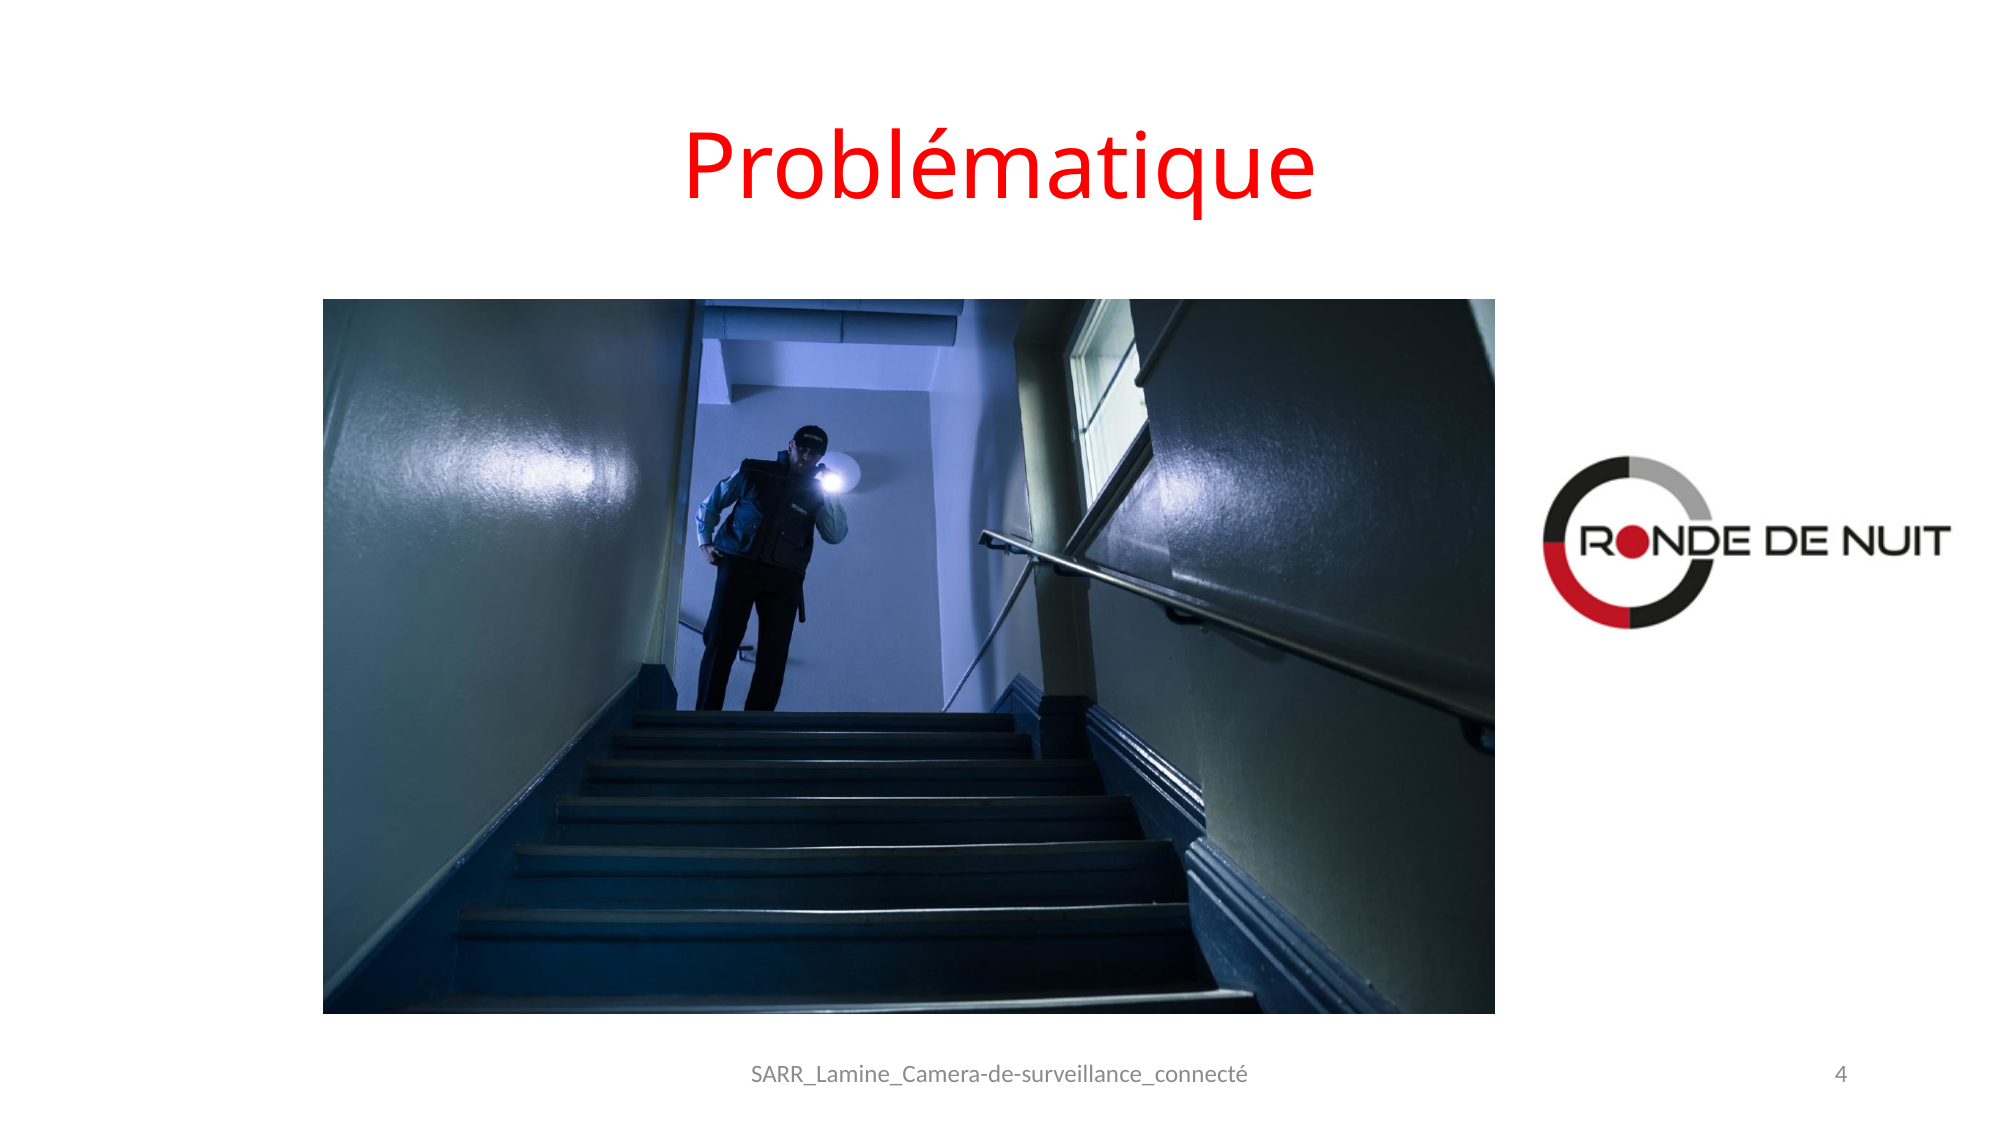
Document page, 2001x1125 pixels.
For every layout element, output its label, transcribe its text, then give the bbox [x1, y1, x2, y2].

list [323, 299, 1495, 1014]
picture [1506, 348, 1976, 817]
slide_number 4 [1412, 1042, 1863, 1103]
footer SARR_Lamine_Camera-de-surveillance_connecté [662, 1042, 1338, 1103]
title Problématique [137, 59, 1863, 278]
